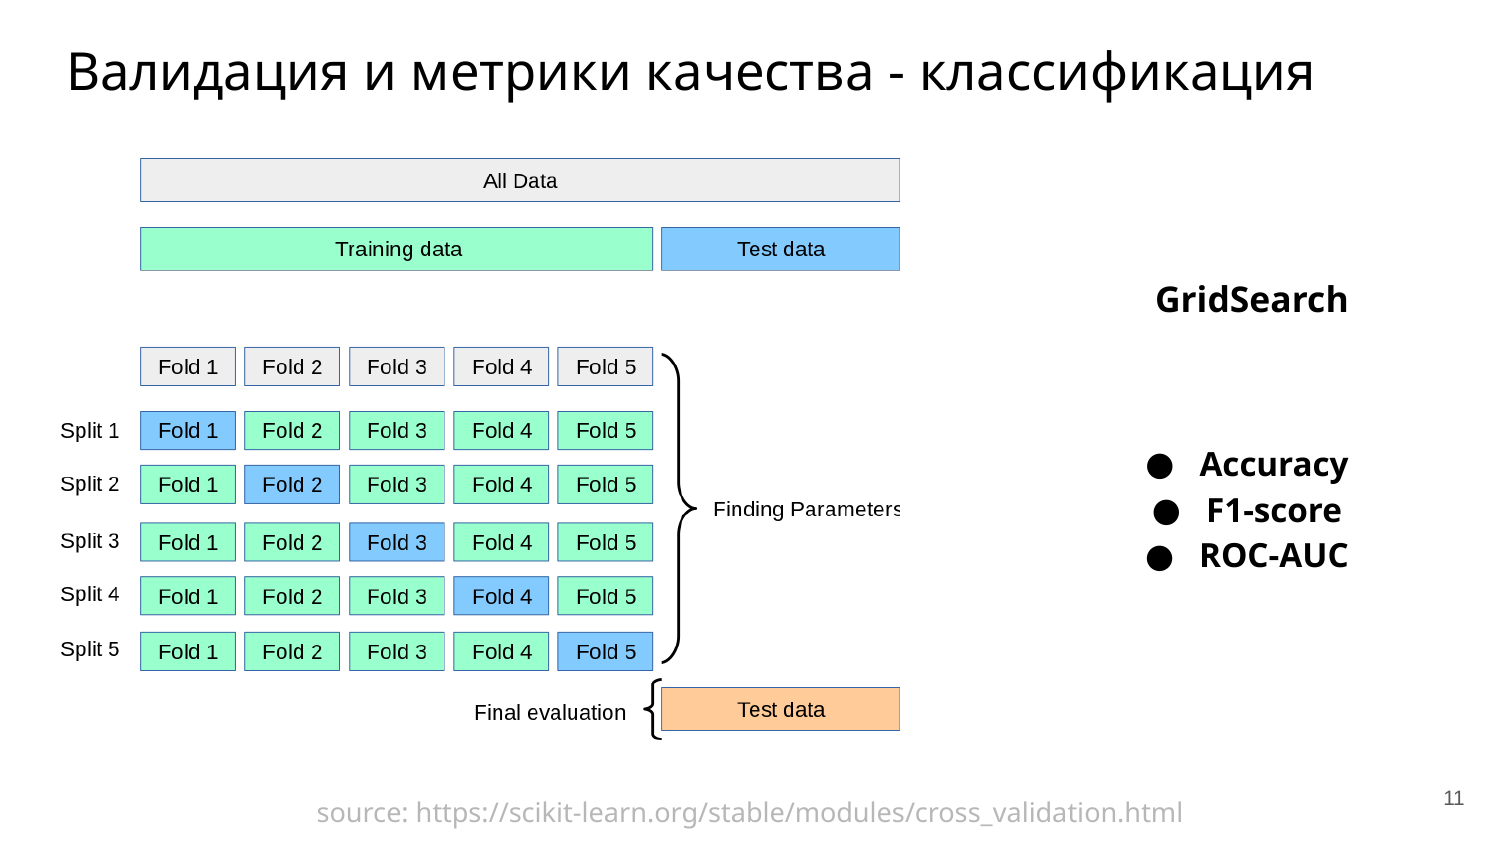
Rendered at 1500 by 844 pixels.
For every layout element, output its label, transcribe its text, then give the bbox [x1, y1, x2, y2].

text_box GridSearch [1065, 241, 1409, 335]
text_box Accuracy F1-score ROC-AUC [1065, 421, 1409, 590]
slide_number ‹#› [1389, 764, 1480, 830]
title Валидация и метрики качества - классификация [51, 23, 1449, 118]
picture [61, 158, 900, 740]
text_box source: https://scikit-learn.org/stable/modules/cross_validation.html [0, 780, 1500, 843]
